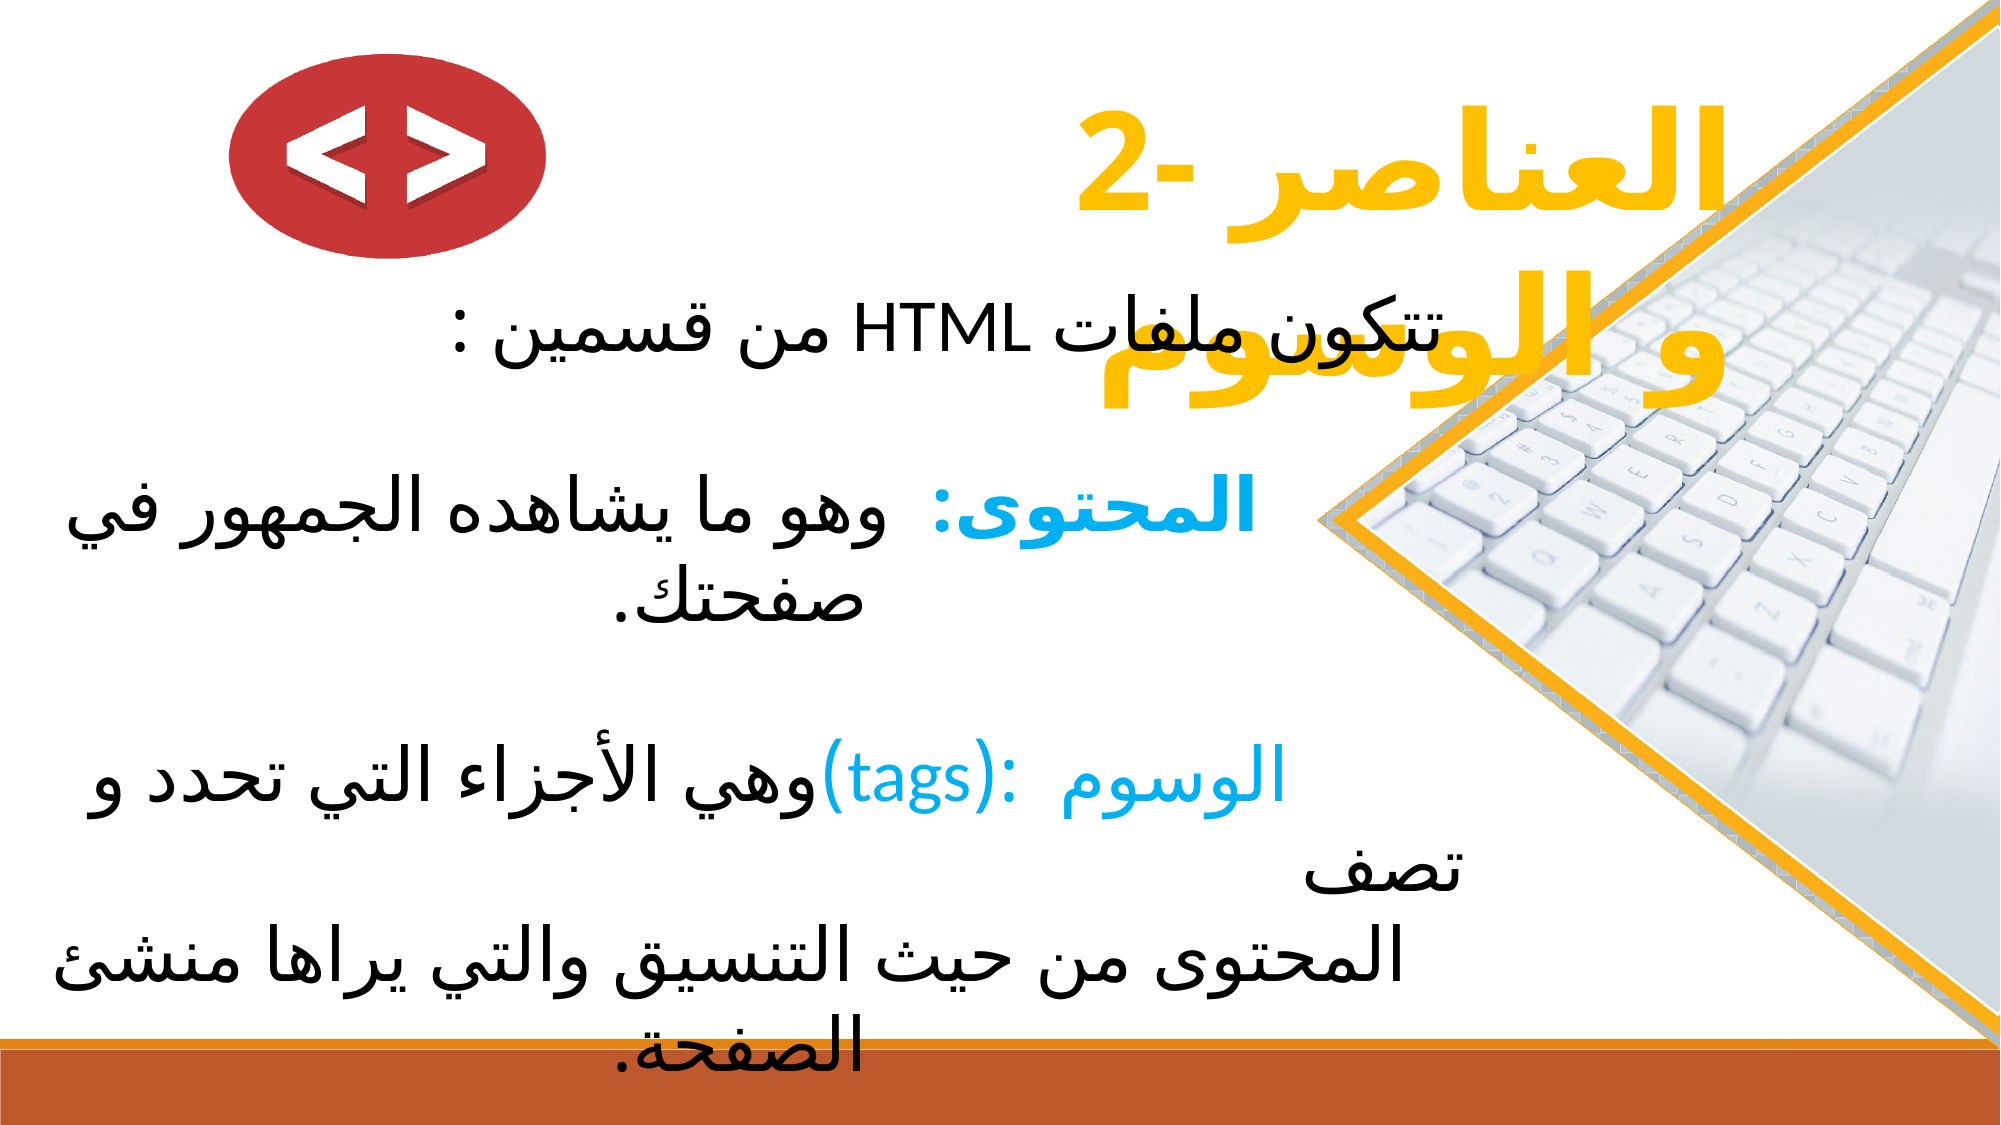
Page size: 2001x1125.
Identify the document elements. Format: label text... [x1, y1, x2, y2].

text_box 2- العناصر و الوسوم [924, 65, 1187, 268]
picture [1190, 0, 2000, 1110]
picture [163, 46, 605, 270]
text_box تتكون ملفات HTML من قسمين : المحتوى: وهو ما يشاهده الجمهور في صفحتك. الوسوم :(tags)وهي الأجزاء التي تحدد و تصف المحتوى من حيث التنسيق والتي يراها منشئ الصفحة. [0, 268, 1480, 1125]
